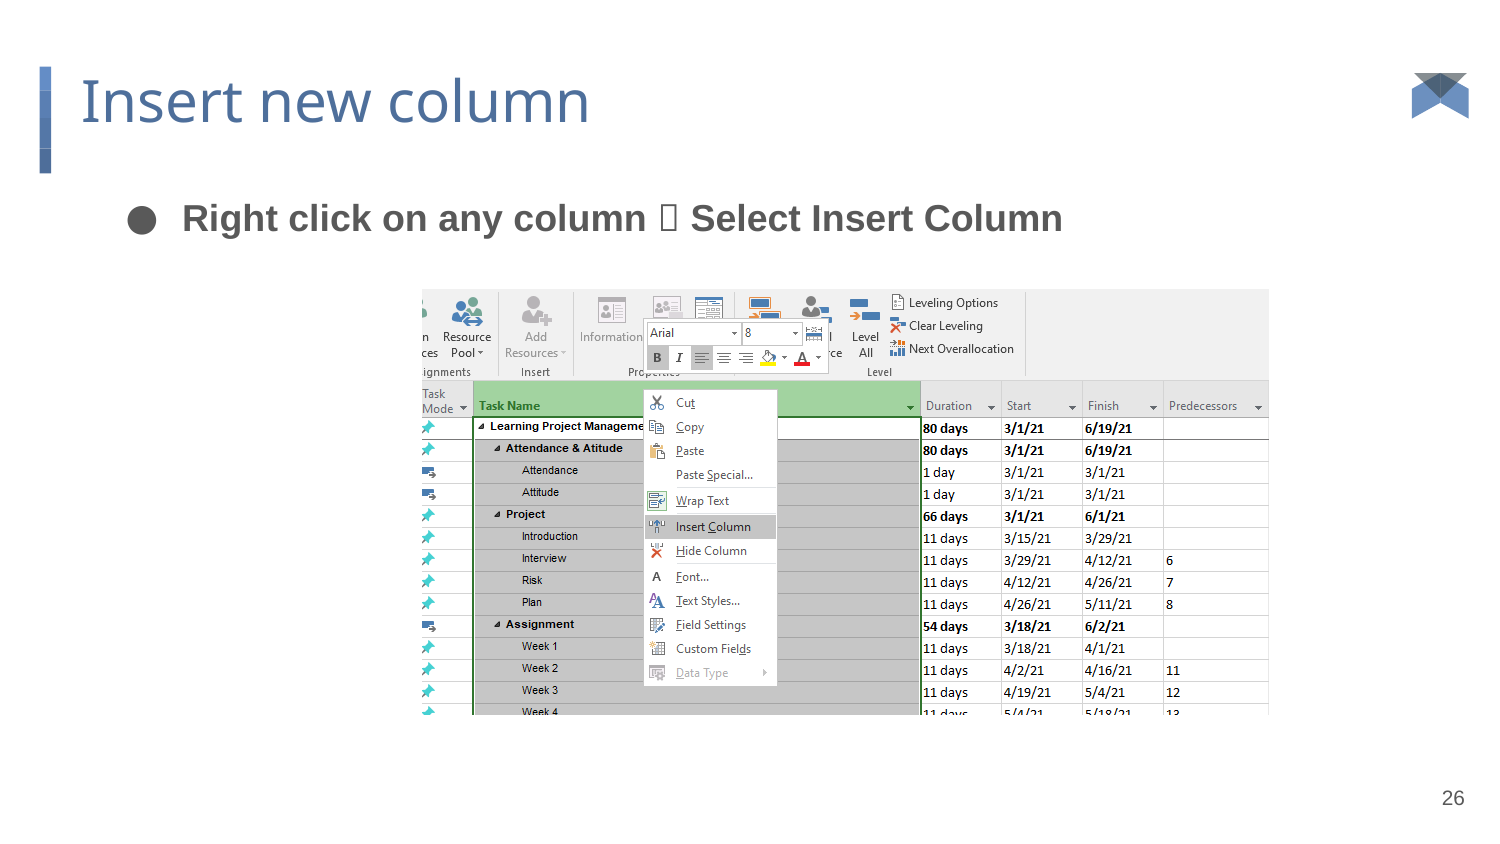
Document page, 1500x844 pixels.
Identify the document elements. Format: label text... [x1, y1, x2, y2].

text_box Right click on any column  Select Insert Column [92, 156, 1480, 715]
picture [422, 288, 1270, 715]
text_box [1417, 67, 1464, 125]
subtitle [66, 86, 1455, 645]
slide_number 26 [1389, 764, 1480, 830]
title Insert new column [66, 48, 1455, 86]
